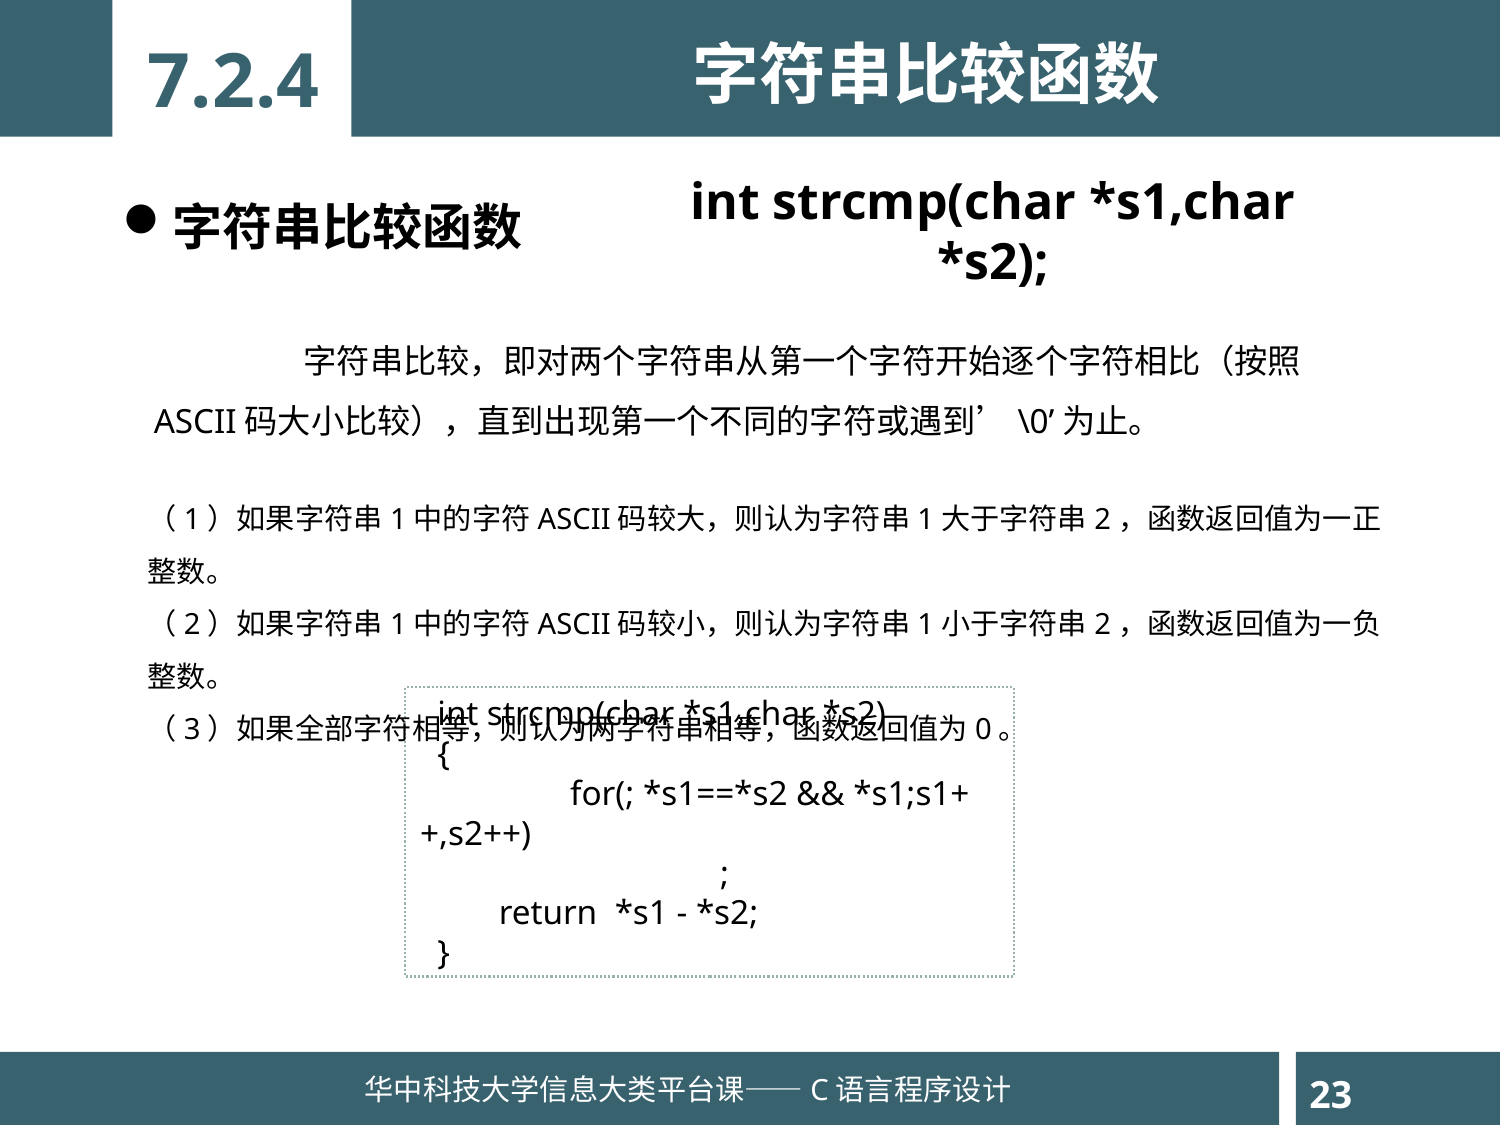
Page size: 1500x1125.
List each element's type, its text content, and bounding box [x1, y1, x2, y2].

text_box （1）如果字符串1中的字符ASCII码较大，则认为字符串1大于字符串2，函数返回值为一正整数。 （2）如果字符串1中的字符ASCII码较小，则认为字符串1小于字符串2，函数返回值为一负整数。 （3）如果全部字符相等，则认为两字符串相等，函数返回值为0。 [132, 475, 1404, 753]
text_box 字符串比较函数 [107, 188, 538, 263]
text_box 7.2.4 [132, 24, 335, 130]
text_box int strcmp(char *s1,char *s2); [631, 187, 1354, 271]
text_box 字符串比较函数 [443, 24, 1410, 120]
text_box int strcmp(char *s1,char *s2) { for(; *s1==*s2 && *s1;s1++,s2++) ; return *s1 - *s2; } [404, 753, 1015, 978]
text_box 字符串比较，即对两个字符串从第一个字符开始逐个字符相比（按照ASCII码大小比较），直到出现第一个不同的字符或遇到’\0’为止。 [138, 312, 1371, 448]
